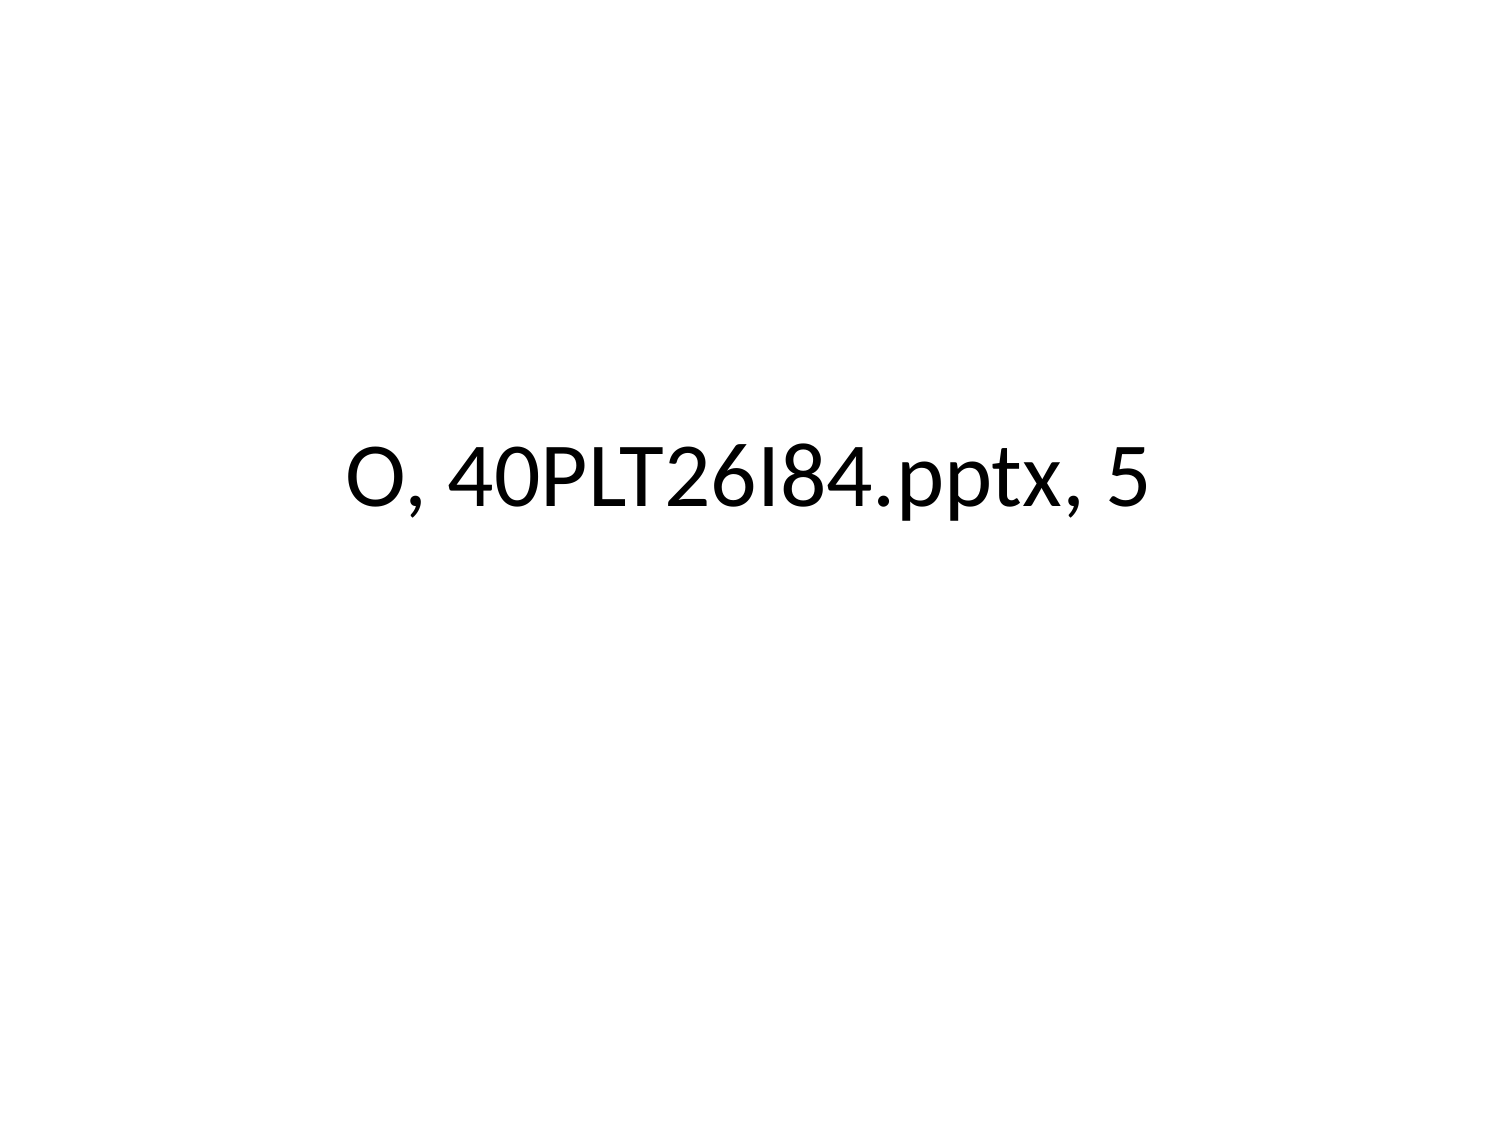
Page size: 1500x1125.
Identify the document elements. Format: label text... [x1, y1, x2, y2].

title O, 40PLT26I84.pptx, 5 [112, 349, 1388, 591]
